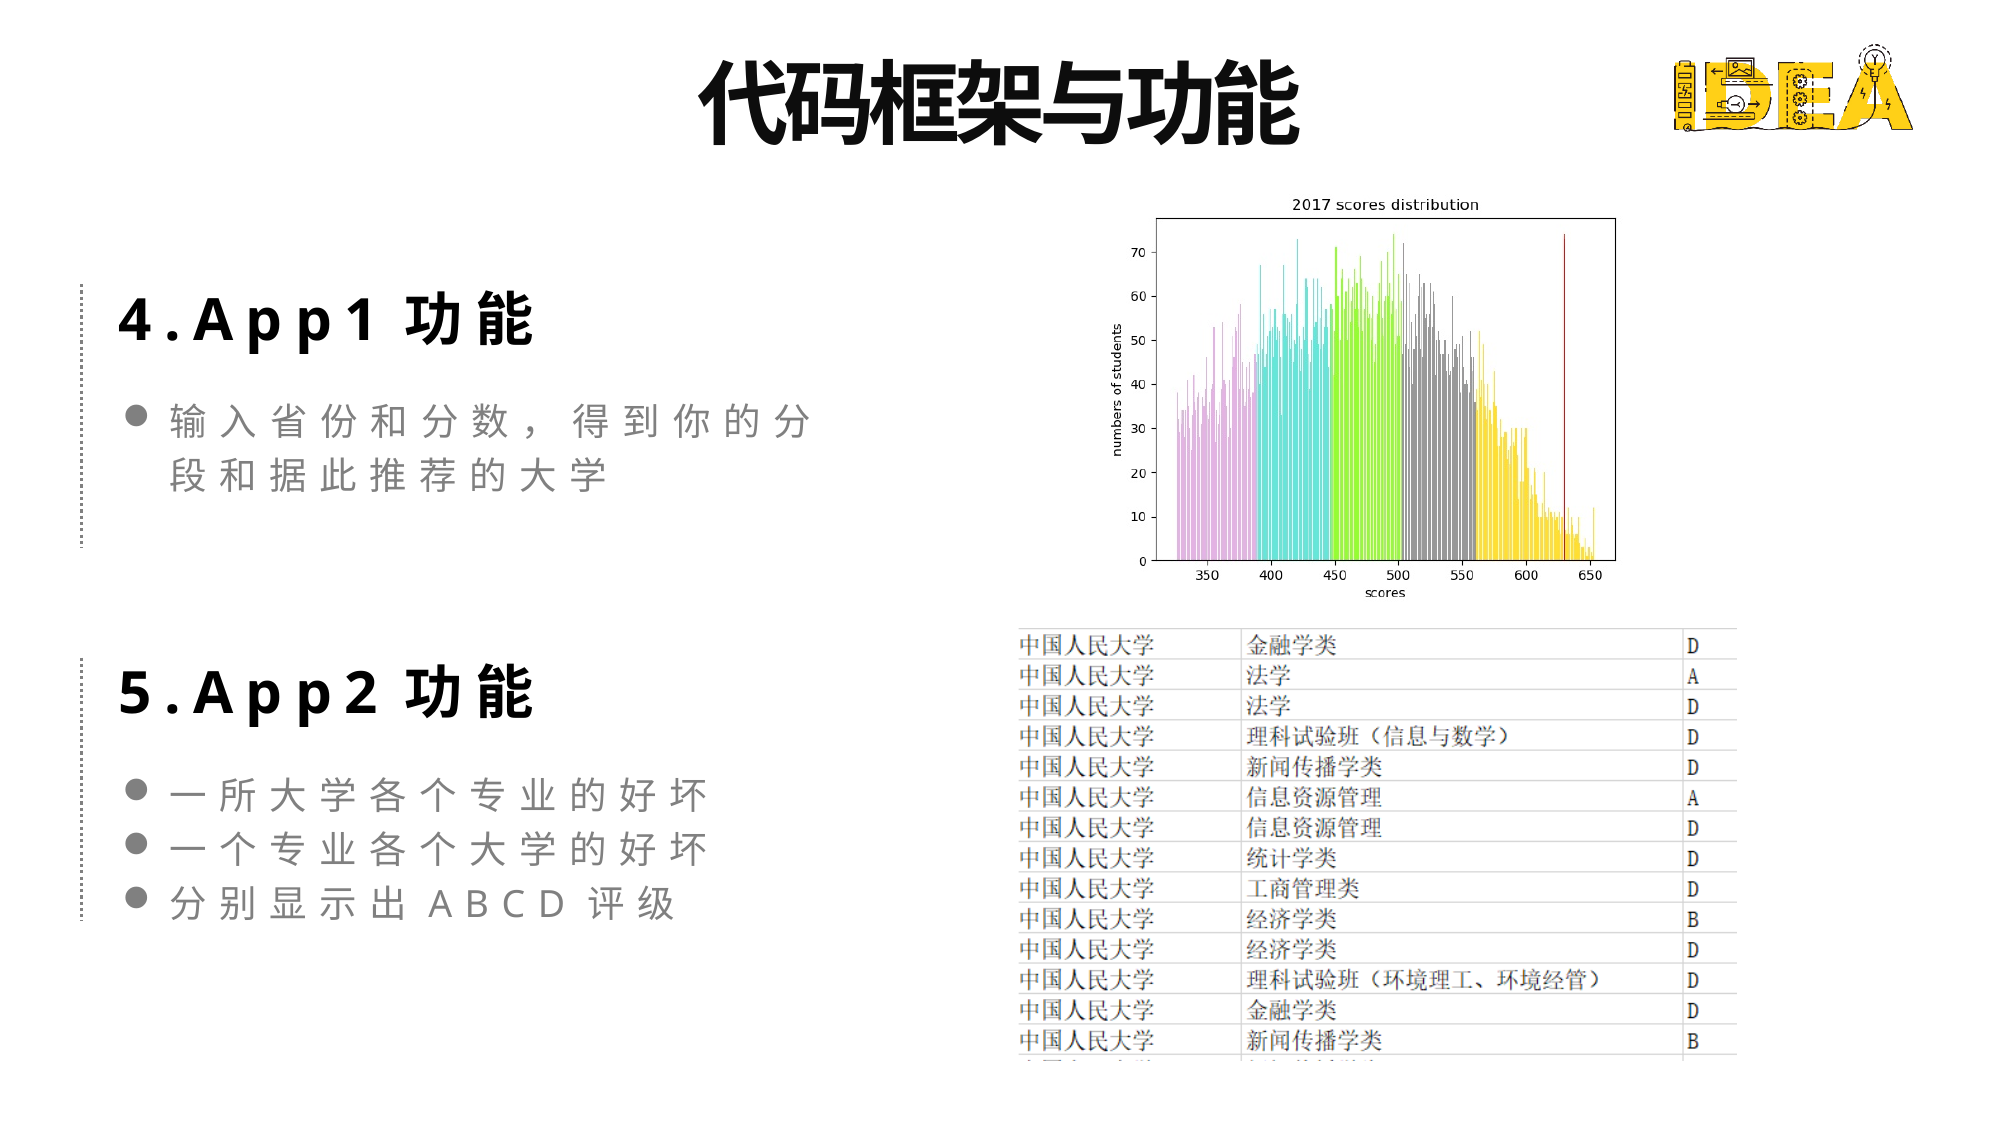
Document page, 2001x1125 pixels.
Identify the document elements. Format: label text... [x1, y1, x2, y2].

picture [1674, 44, 1913, 152]
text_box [81, 274, 840, 548]
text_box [81, 648, 840, 934]
picture [1081, 164, 1674, 609]
picture [1018, 628, 1737, 1061]
text_box 代码框架与功能 [682, 38, 1318, 164]
